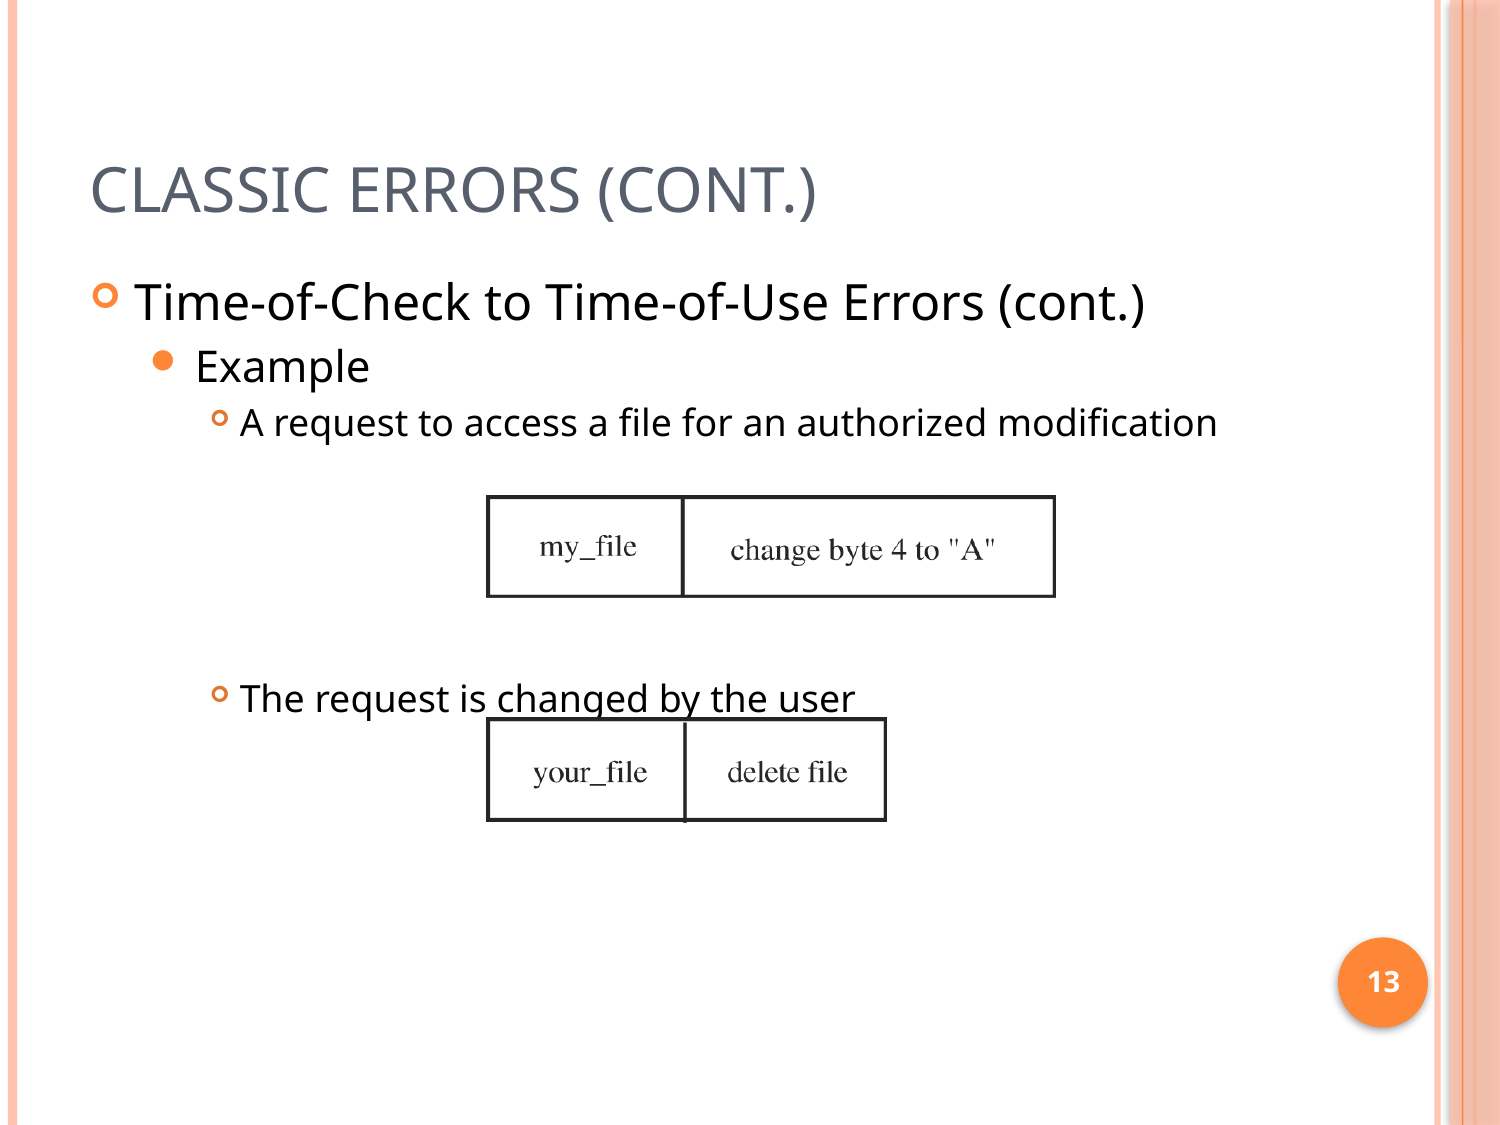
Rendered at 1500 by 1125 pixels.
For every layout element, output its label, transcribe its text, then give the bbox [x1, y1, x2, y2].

list Time-of-Check to Time-of-Use Errors (cont.) Example A request to access a file for an authorized modification The request is changed by the user [75, 262, 1376, 1062]
picture [486, 495, 1056, 599]
title Classic Errors (cont.) [75, 45, 1300, 233]
slide_number 13 [1333, 940, 1434, 1027]
picture [486, 716, 888, 823]
